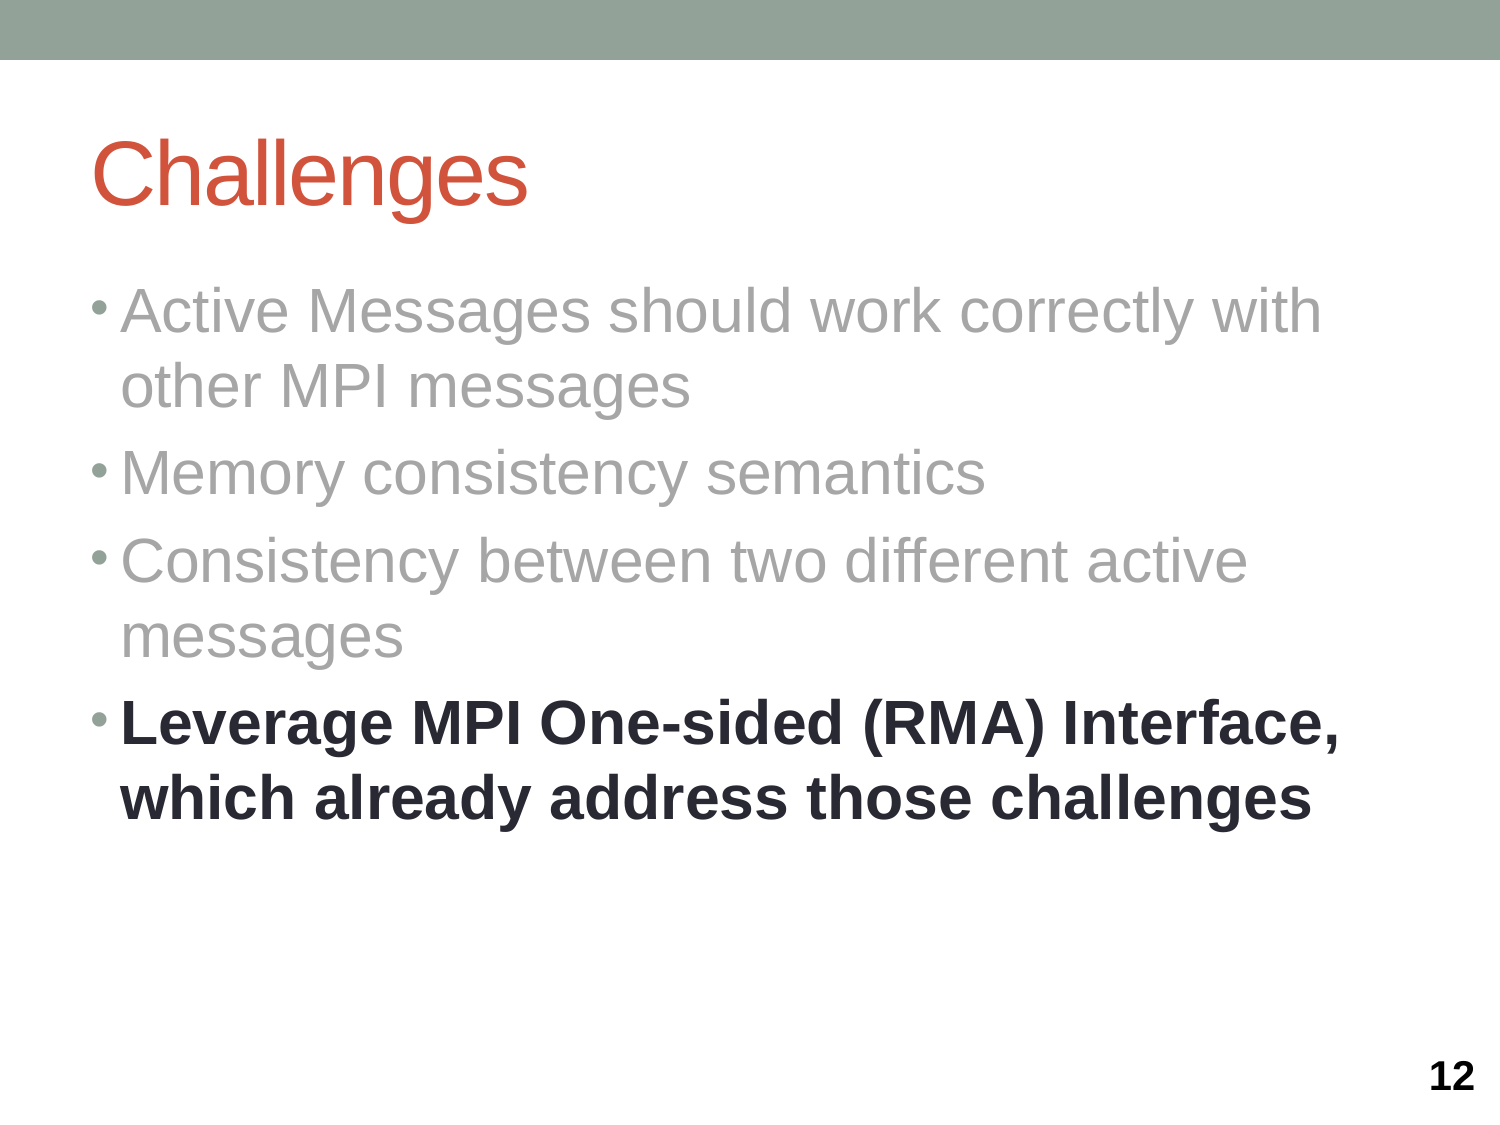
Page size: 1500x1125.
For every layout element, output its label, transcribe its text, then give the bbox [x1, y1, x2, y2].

list Active Messages should work correctly with other MPI messages Memory consistency semantics Consistency between two different active messages Leverage MPI One-sided (RMA) Interface, which already address those challenges [75, 262, 1459, 1063]
title Challenges [75, 87, 1425, 250]
slide_number 12 [1413, 1046, 1500, 1101]
